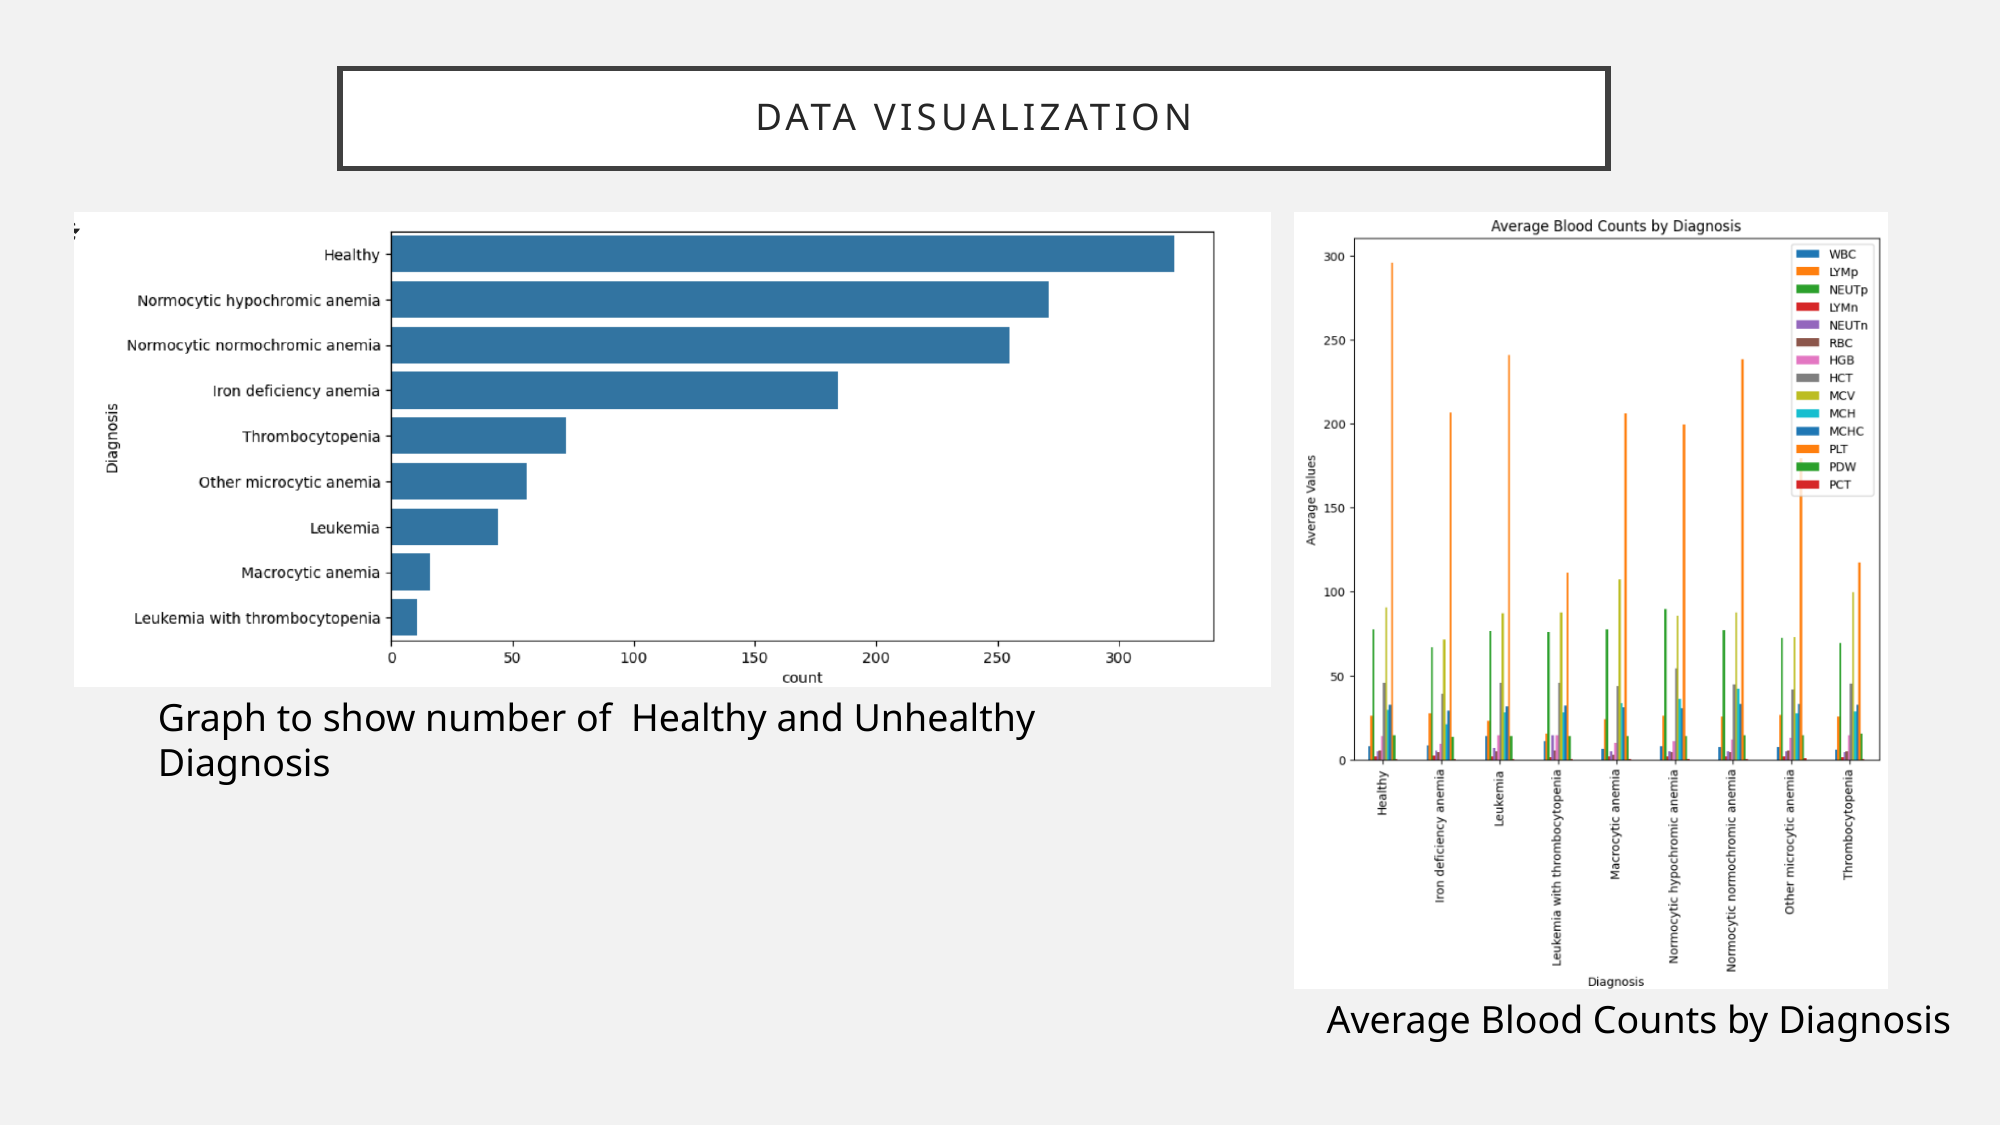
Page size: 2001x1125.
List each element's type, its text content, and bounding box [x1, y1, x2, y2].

text_box Average Blood Counts by Diagnosis [1311, 988, 2000, 1094]
picture [1294, 212, 1888, 989]
text_box Graph to show number of Healthy and Unhealthy Diagnosis [143, 688, 1104, 837]
title Data Visualization [337, 66, 1611, 171]
picture [74, 212, 1271, 688]
